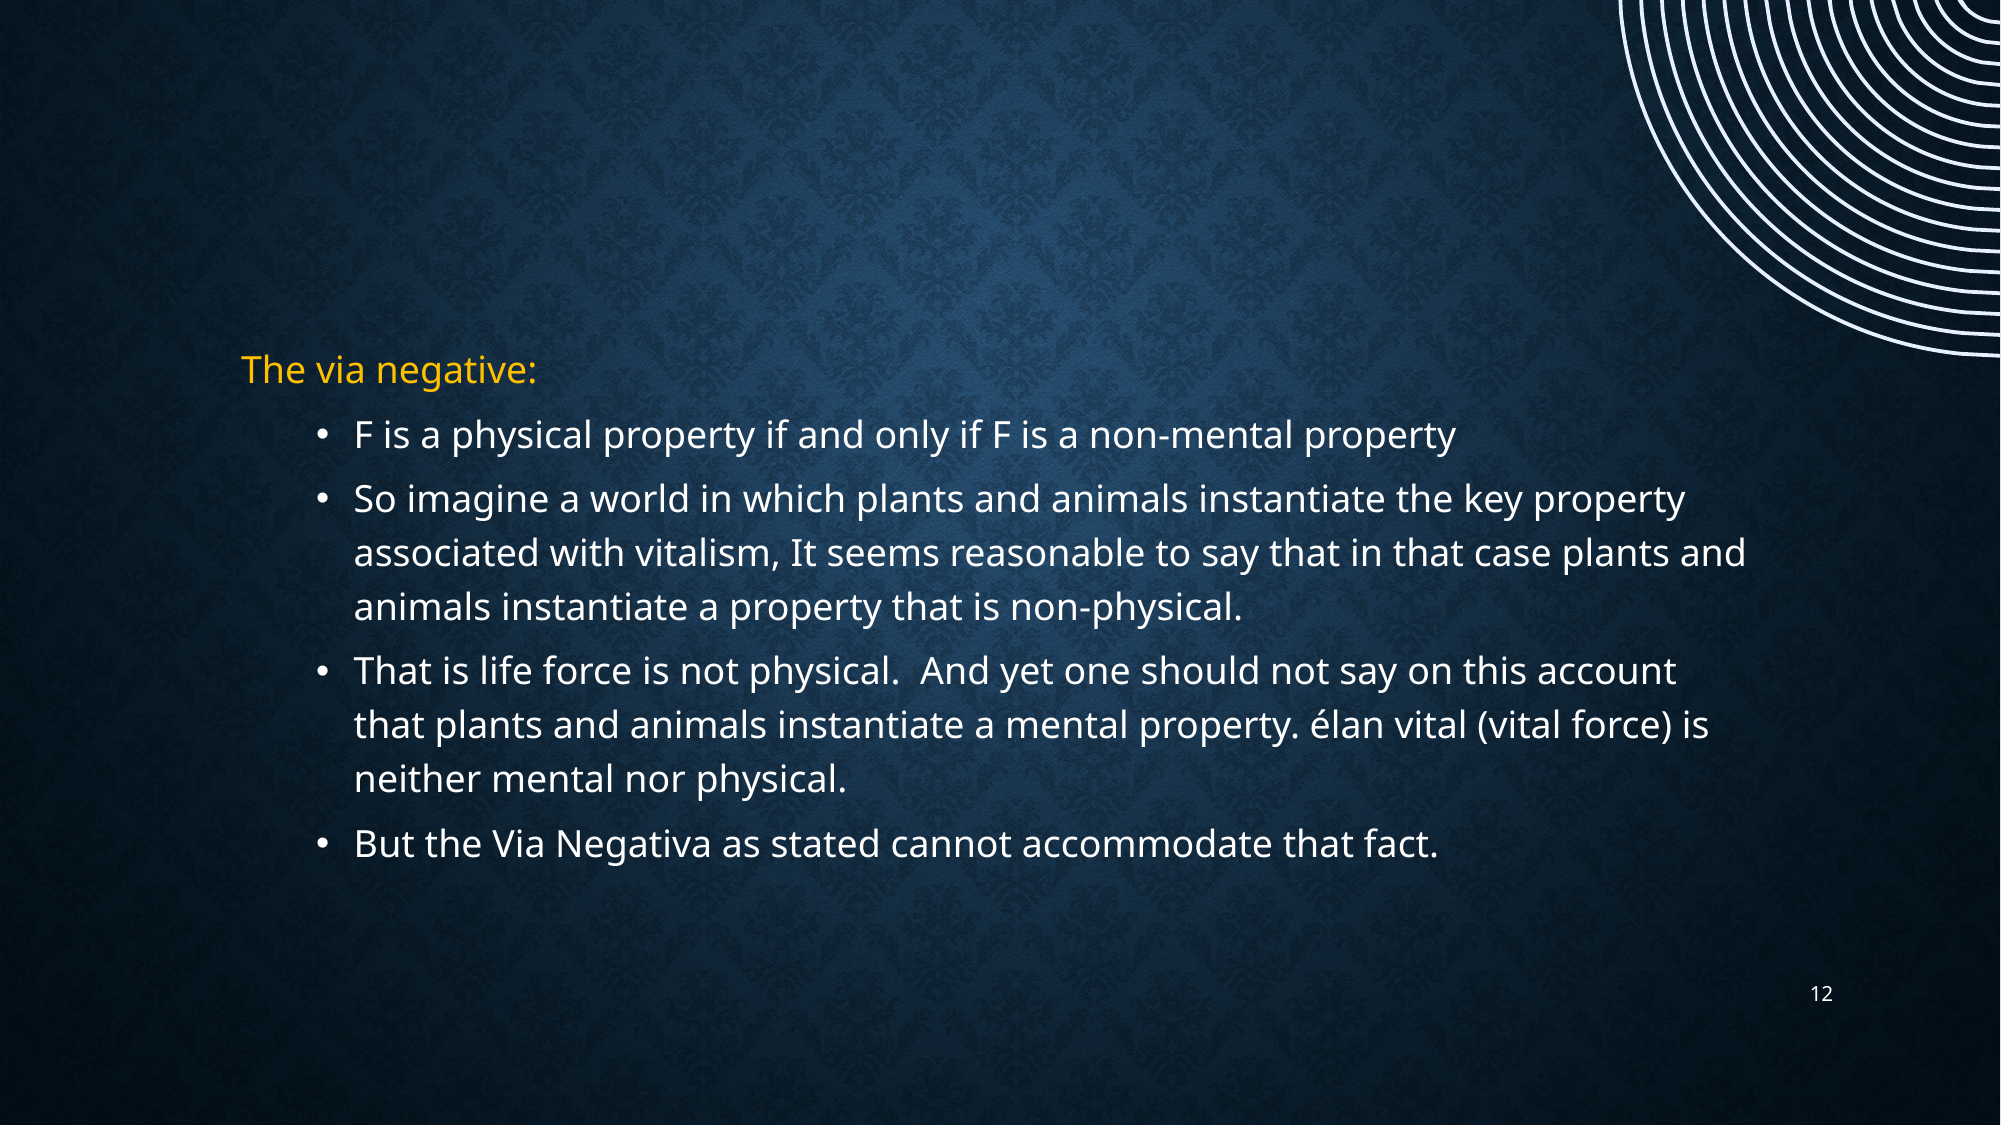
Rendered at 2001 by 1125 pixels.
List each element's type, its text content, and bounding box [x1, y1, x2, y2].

list The via negative: F is a physical property if and only if F is a non-mental property So imagine a world in which plants and animals instantiate the key property associated with vitalism, It seems reasonable to say that in that case plants and animals instantiate a property that is non-physical. That is life force is not physical. And yet one should not say on this account that plants and animals instantiate a mental property. élan vital (vital force) is neither mental nor physical. But the Via Negativa as stated cannot accommodate that fact. [226, 329, 1774, 897]
slide_number 12 [1724, 965, 1849, 1025]
